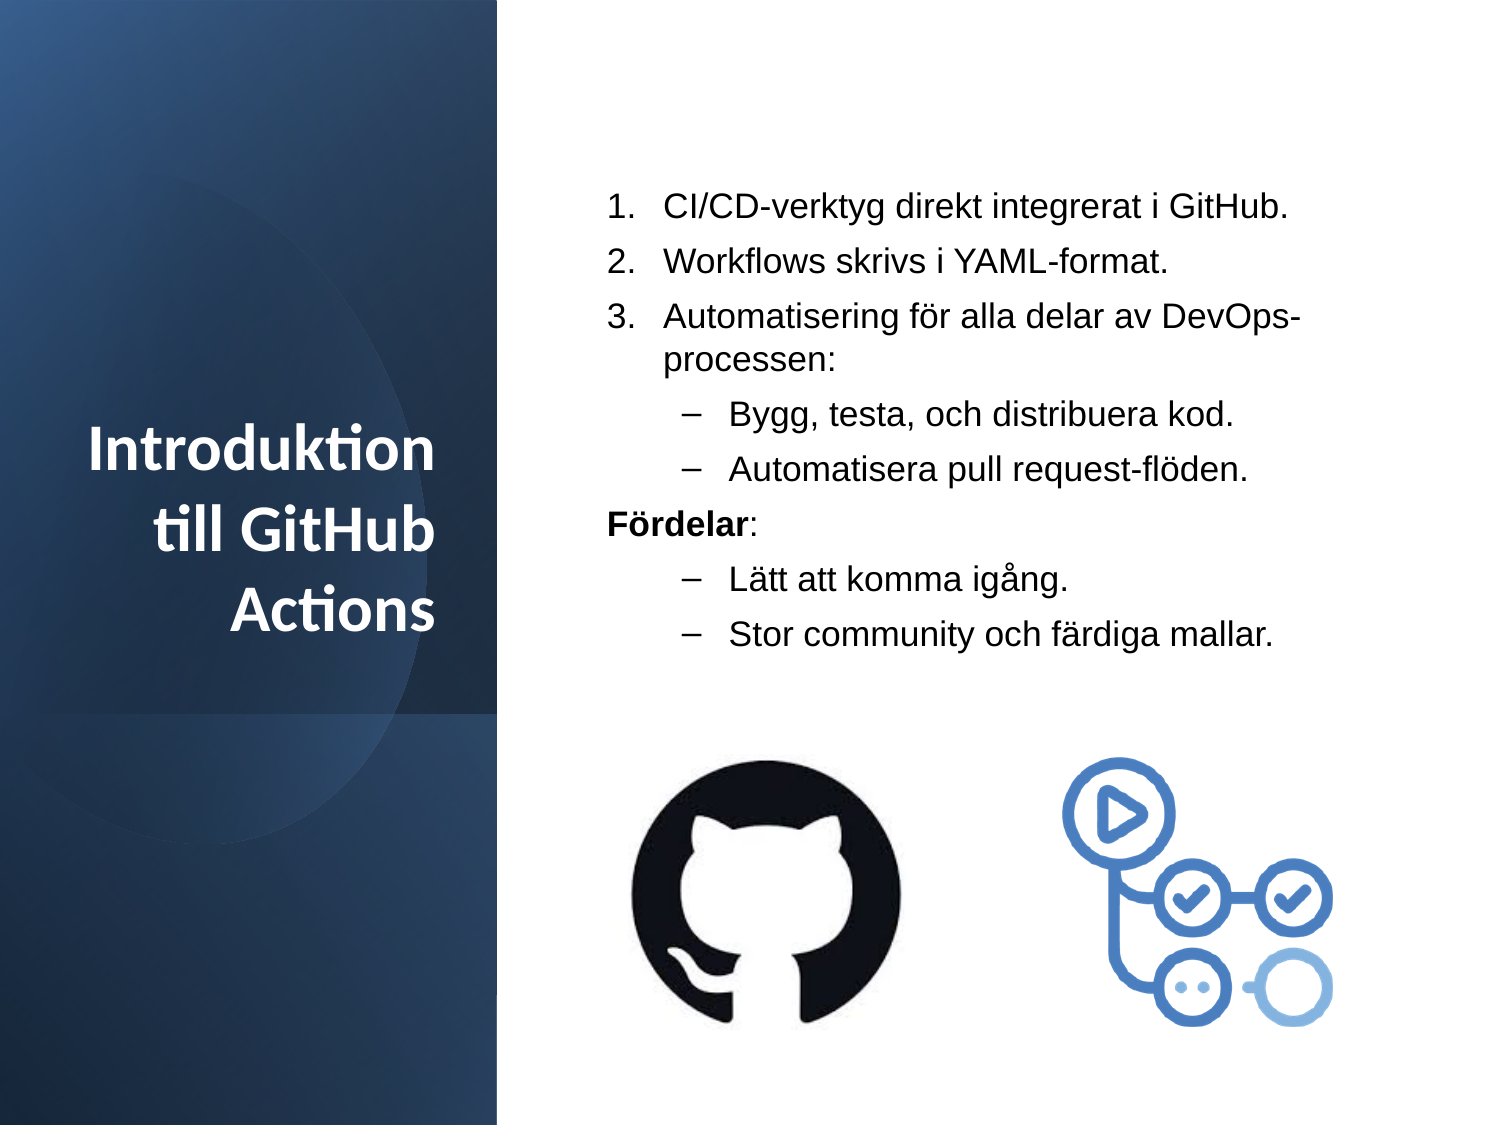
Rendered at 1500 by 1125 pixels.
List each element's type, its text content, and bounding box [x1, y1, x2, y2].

picture [591, 717, 943, 1068]
list CI/CD-verktyg direkt integrerat i GitHub. Workflows skrivs i YAML-format. Automatisering för alla delar av DevOps-processen: Bygg, testa, och distribuera kod. Automatisera pull request-flöden. Fördelar: Lätt att komma igång. Stor community och färdiga mallar. [591, 54, 1333, 783]
text_box [0, 0, 499, 1125]
picture [1062, 757, 1333, 1028]
text_box [499, 0, 1500, 1125]
title Introduktion till GitHub Actions [57, 96, 452, 652]
